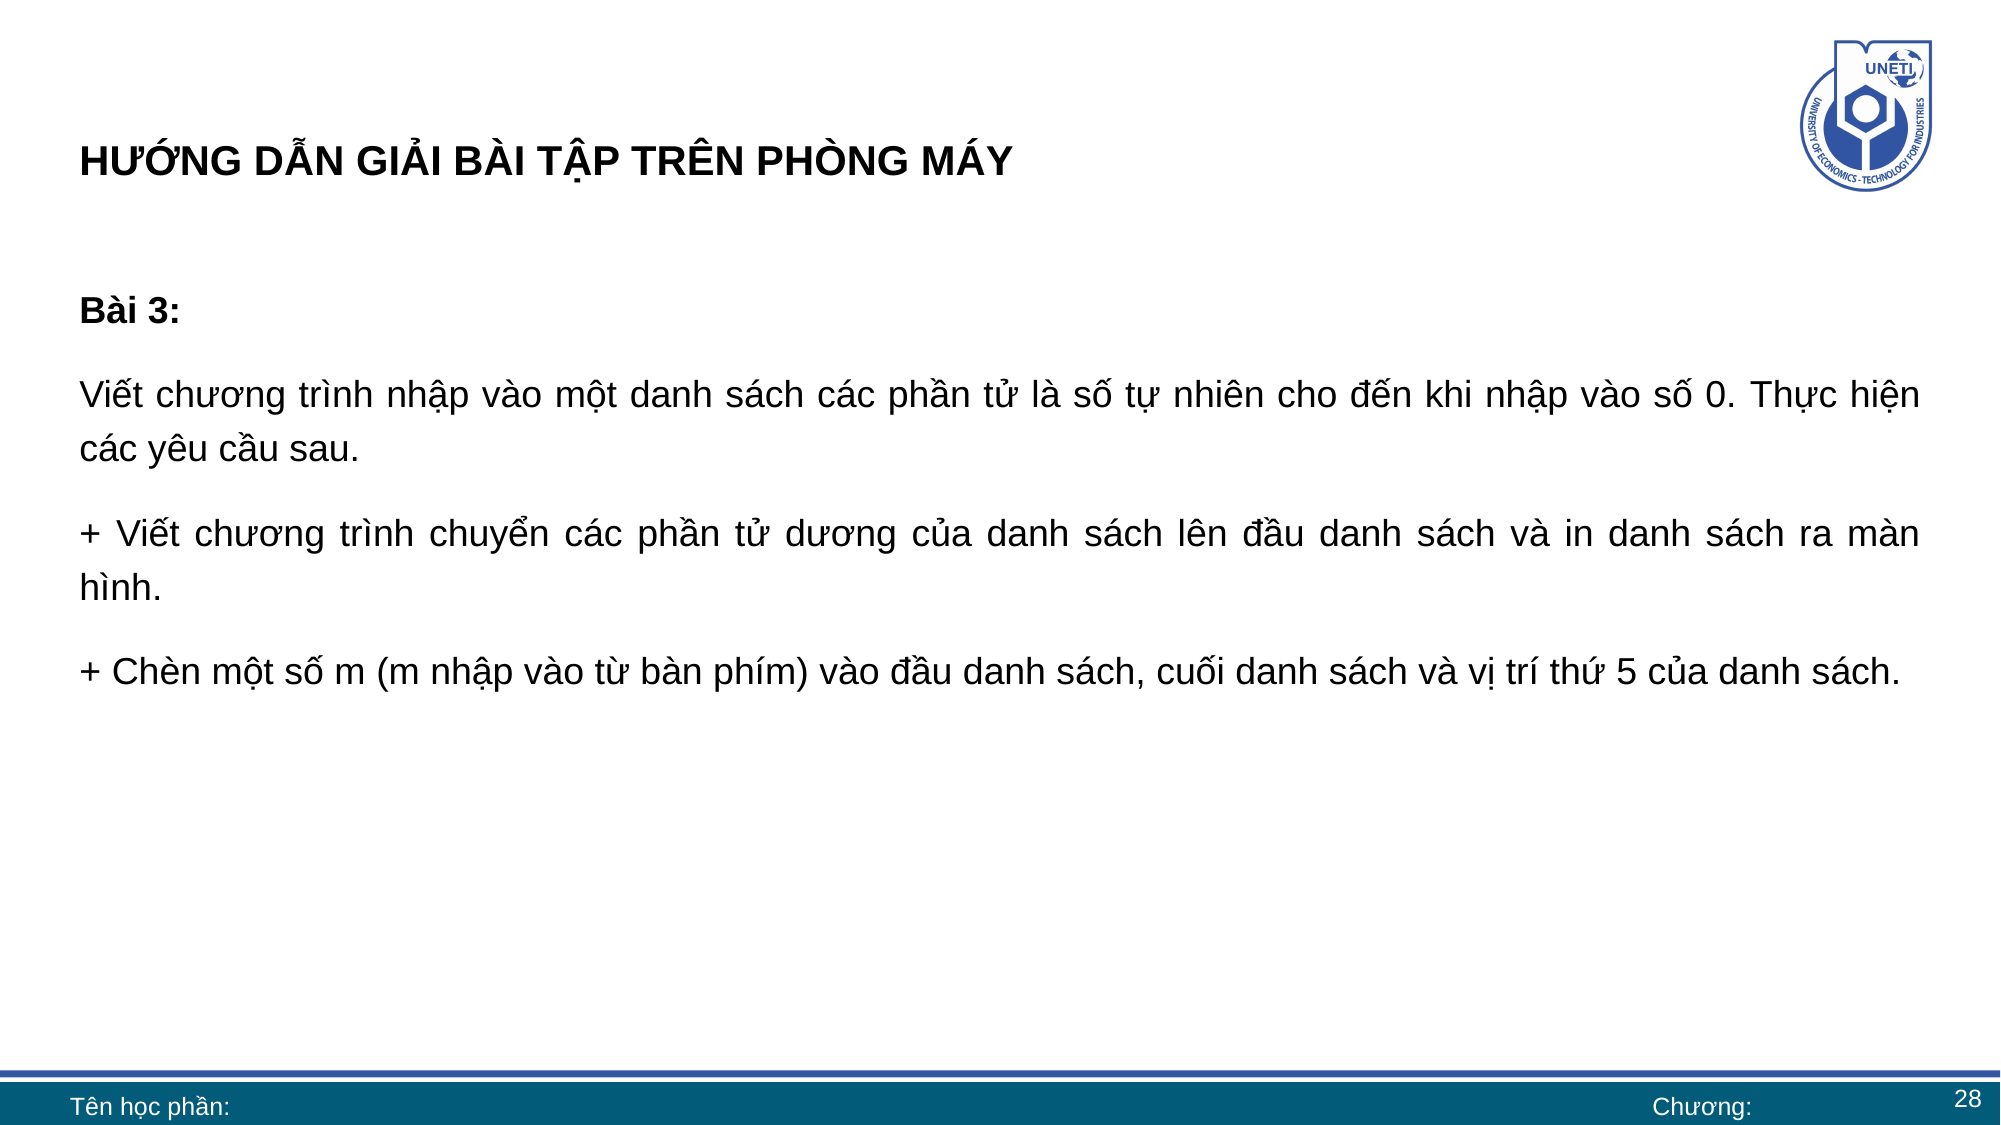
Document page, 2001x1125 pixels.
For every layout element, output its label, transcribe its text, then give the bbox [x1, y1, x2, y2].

title HƯỚNG DẪN GIẢI BÀI TẬP TRÊN PHÒNG MÁY [64, 116, 1936, 248]
list Bài 3: Viết chương trình nhập vào một danh sách các phần tử là số tự nhiên cho đến khi nhập vào số 0. Thực hiện các yêu cầu sau. + Viết chương trình chuyển các phần tử dương của danh sách lên đầu danh sách và in danh sách ra màn hình. + Chèn một số m (m nhập vào từ bàn phím) vào đầu danh sách, cuối danh sách và vị trí thứ 5 của danh sách. [64, 269, 1936, 957]
slide_number 28 [1547, 1071, 1998, 1124]
text_box Chương: [1591, 1082, 1815, 1125]
text_box Tên học phần: [55, 1082, 1591, 1125]
picture [1798, 37, 1936, 116]
